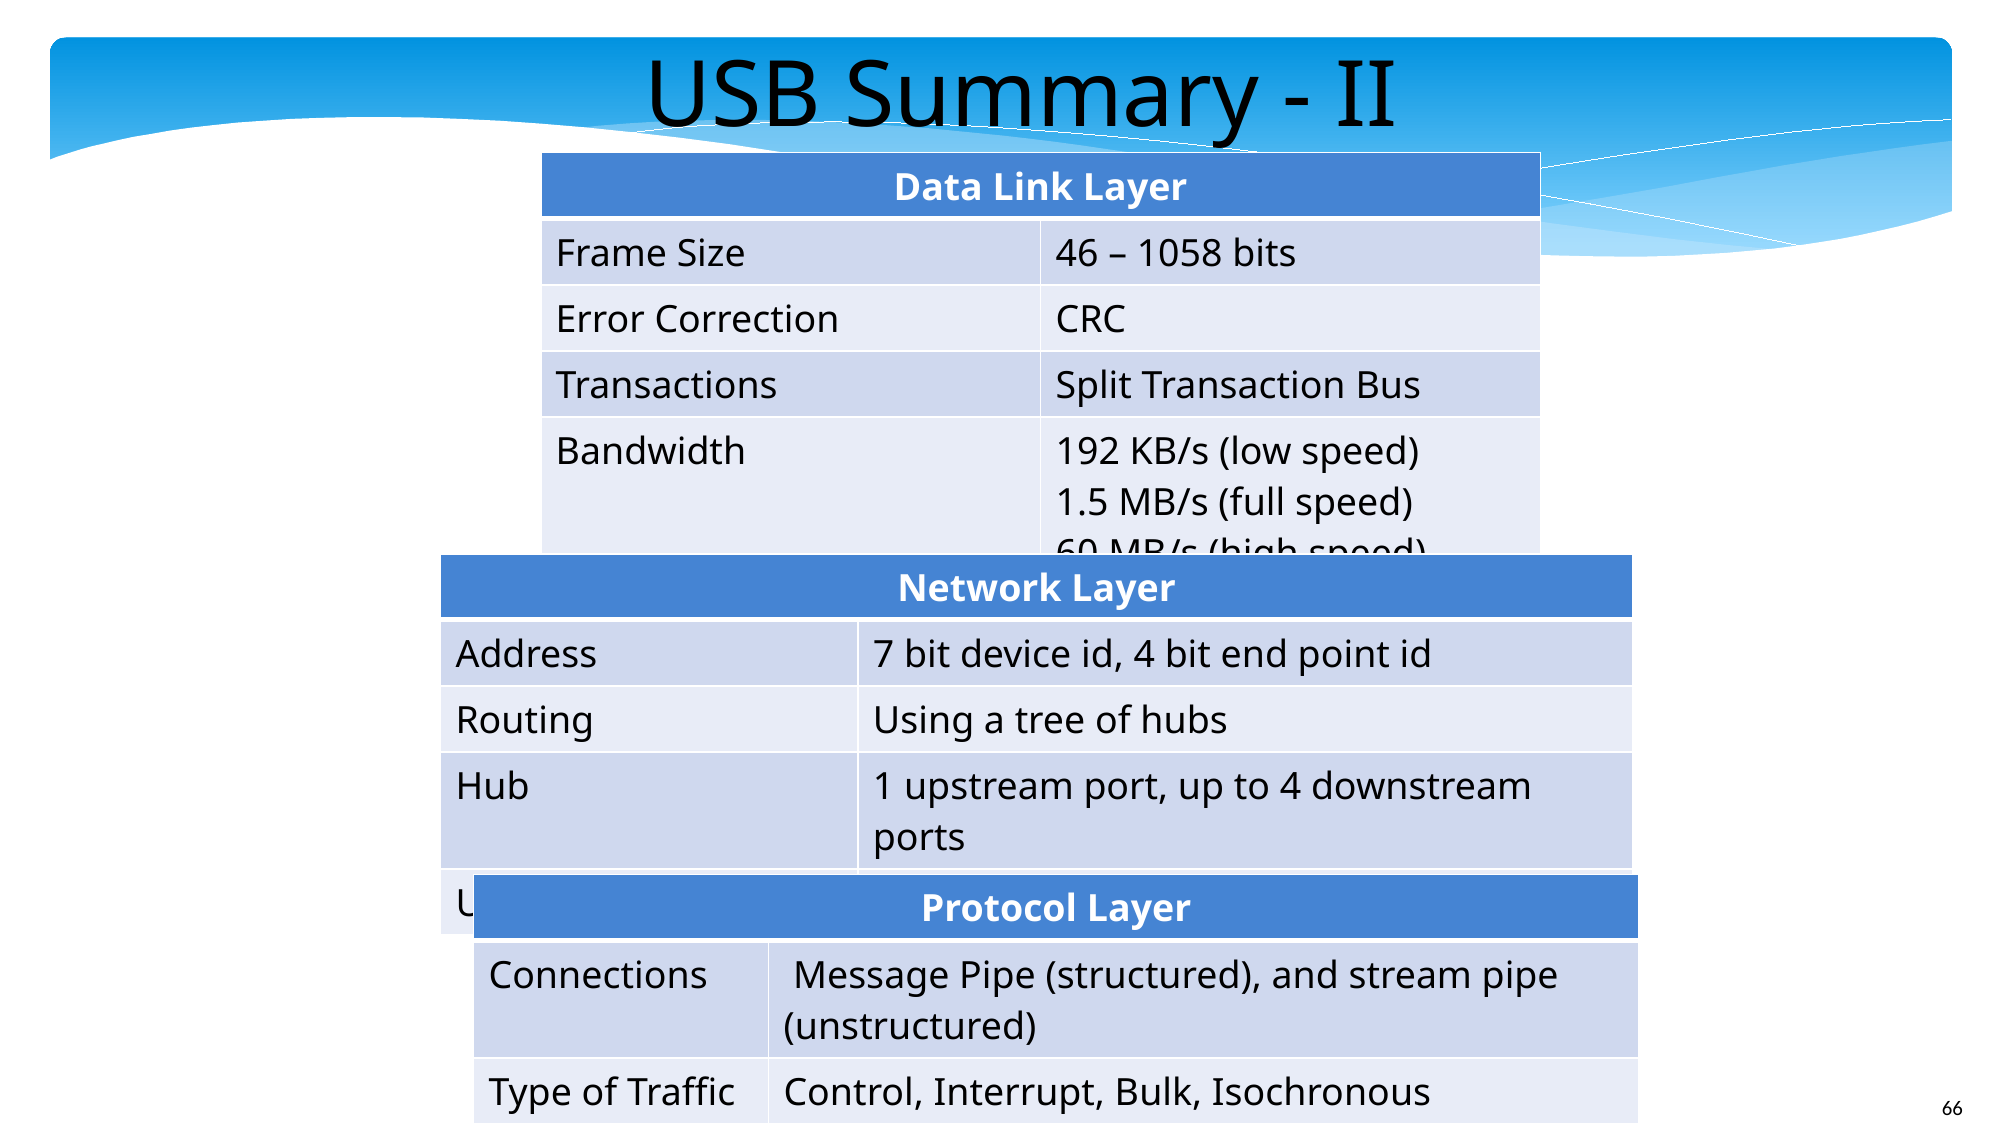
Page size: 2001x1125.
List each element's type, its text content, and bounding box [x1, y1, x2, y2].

table_cell Address [441, 622, 857, 685]
table_cell Error Correction [542, 286, 1040, 350]
table_cell Message Pipe (structured), and stream pipe (unstructured) [769, 943, 1638, 1057]
text_box USB Summary - II [413, 12, 1630, 167]
table_cell 46 – 1058 bits [1041, 221, 1540, 284]
table_cell Type of Traffic [474, 1059, 768, 1123]
table_cell 192 KB/s (low speed) 1.5 MB/s (full speed) 60 MB/s (high speed) [1041, 418, 1540, 553]
table_cell CRC [1041, 286, 1540, 350]
table_cell Transactions [542, 352, 1040, 416]
table_cell Split Transaction Bus [1041, 352, 1540, 416]
table_cell Bandwidth [542, 418, 1040, 553]
table_header Data Link Layer [542, 153, 1540, 216]
table_header Protocol Layer [474, 875, 1638, 938]
table_cell Hub [441, 753, 857, 868]
table_cell 7 bit device id, 4 bit end point id [859, 622, 1632, 685]
table_cell Control, Interrupt, Bulk, Isochronous [769, 1059, 1638, 1123]
table_cell Can support a maximum of 127 devices [859, 870, 1632, 874]
table_cell Connections [474, 943, 768, 1057]
table_cell Routing [441, 687, 857, 751]
table_cell 1 upstream port, up to 4 downstream ports [859, 753, 1632, 868]
table_header Network Layer [441, 555, 1632, 617]
table_cell Using a tree of hubs [859, 687, 1632, 751]
table_cell Frame Size [542, 221, 1040, 284]
table_cell USB Network [441, 870, 857, 934]
